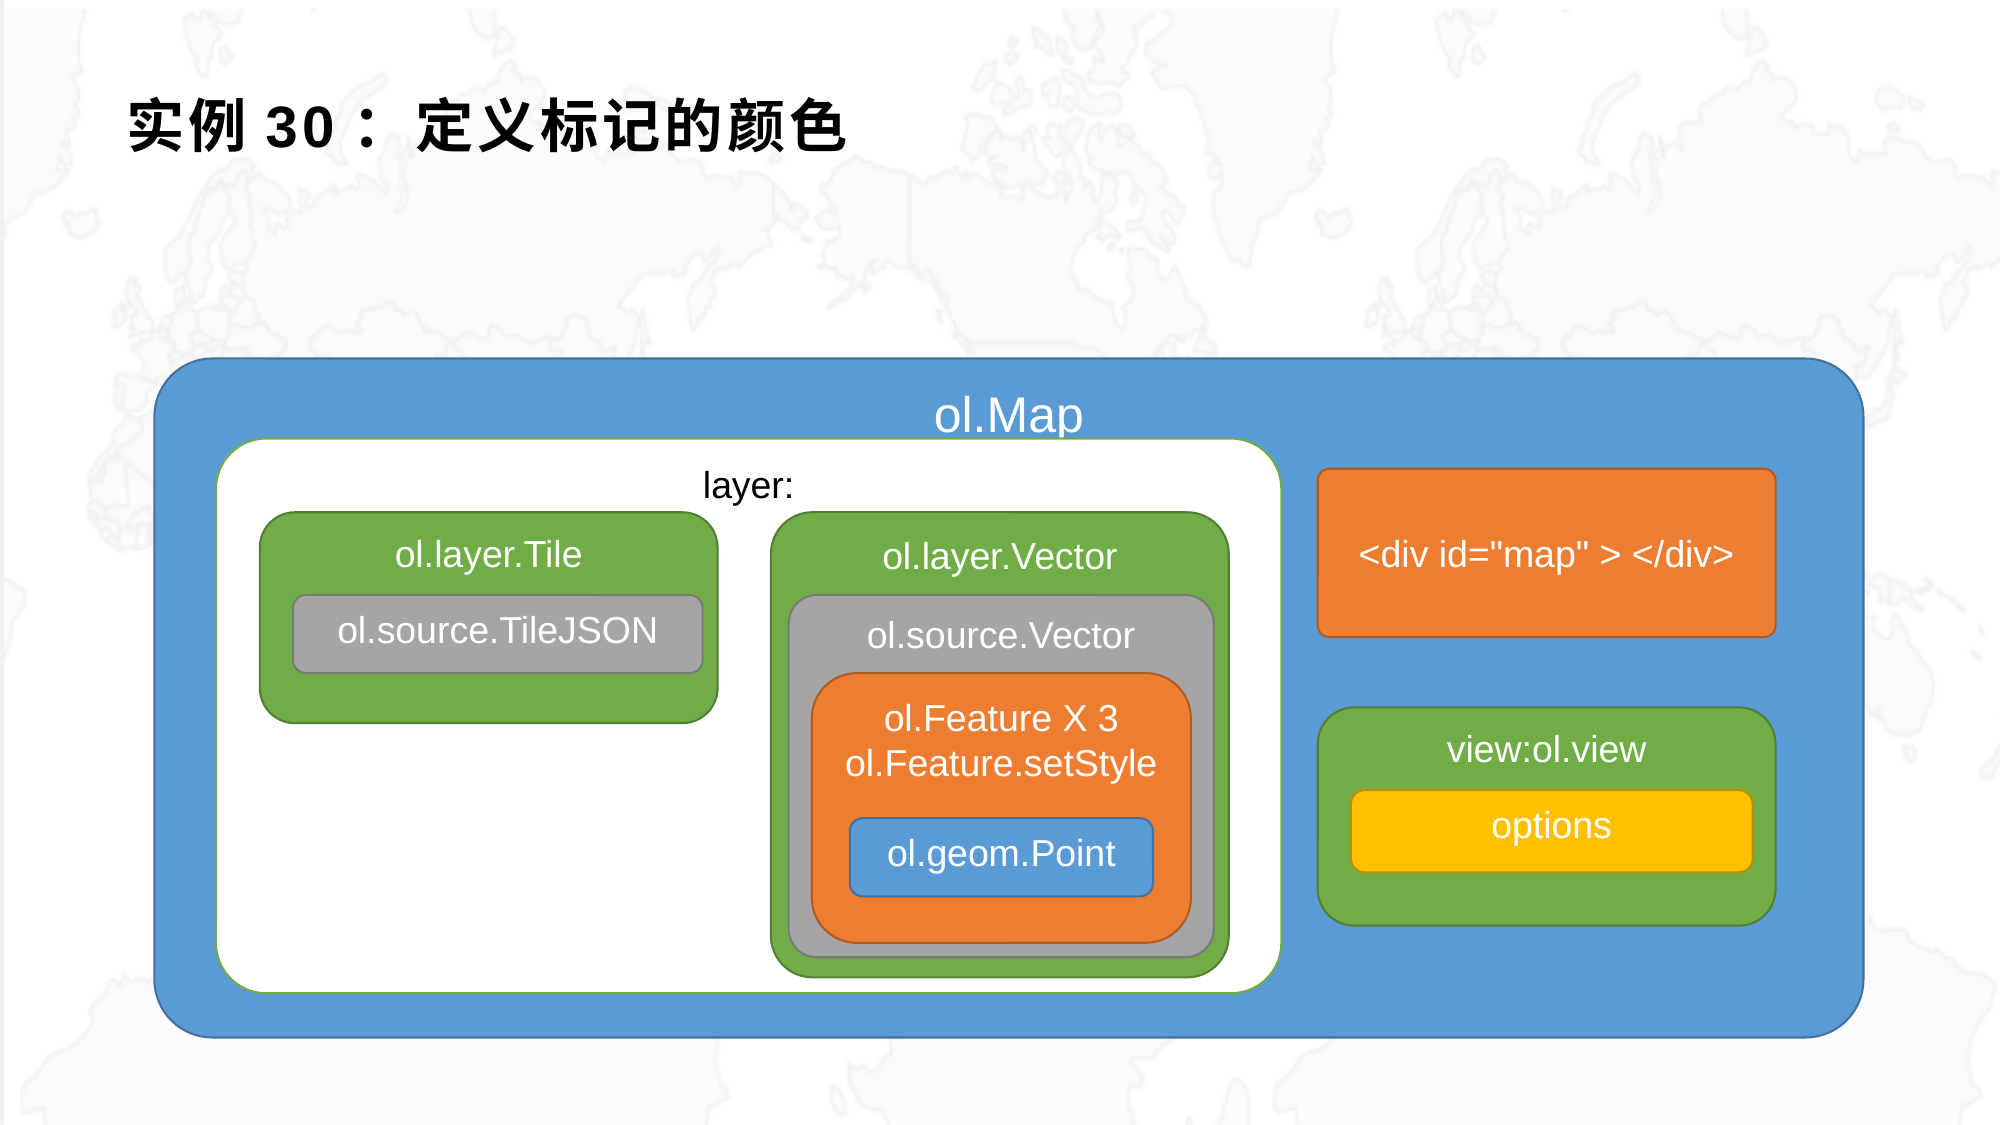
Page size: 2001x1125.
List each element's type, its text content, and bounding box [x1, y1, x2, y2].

text_box ol.layer.Tile [258, 511, 719, 725]
text_box ol.layer.Vector [769, 511, 1230, 979]
text_box ol.source.TileJSON [291, 593, 704, 675]
text_box <div id="map" > </div> [1316, 467, 1777, 639]
text_box ol.geom.Point [848, 817, 1155, 898]
text_box layer: [214, 437, 1283, 995]
text_box ol.Feature X 3 ol.Feature.setStyle [810, 672, 1192, 944]
text_box ol.Map [153, 357, 1865, 1039]
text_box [1317, 707, 1776, 926]
text_box ol.source.Vector [787, 593, 1215, 959]
title 实例30：定义标记的颜色 [109, 70, 1891, 178]
